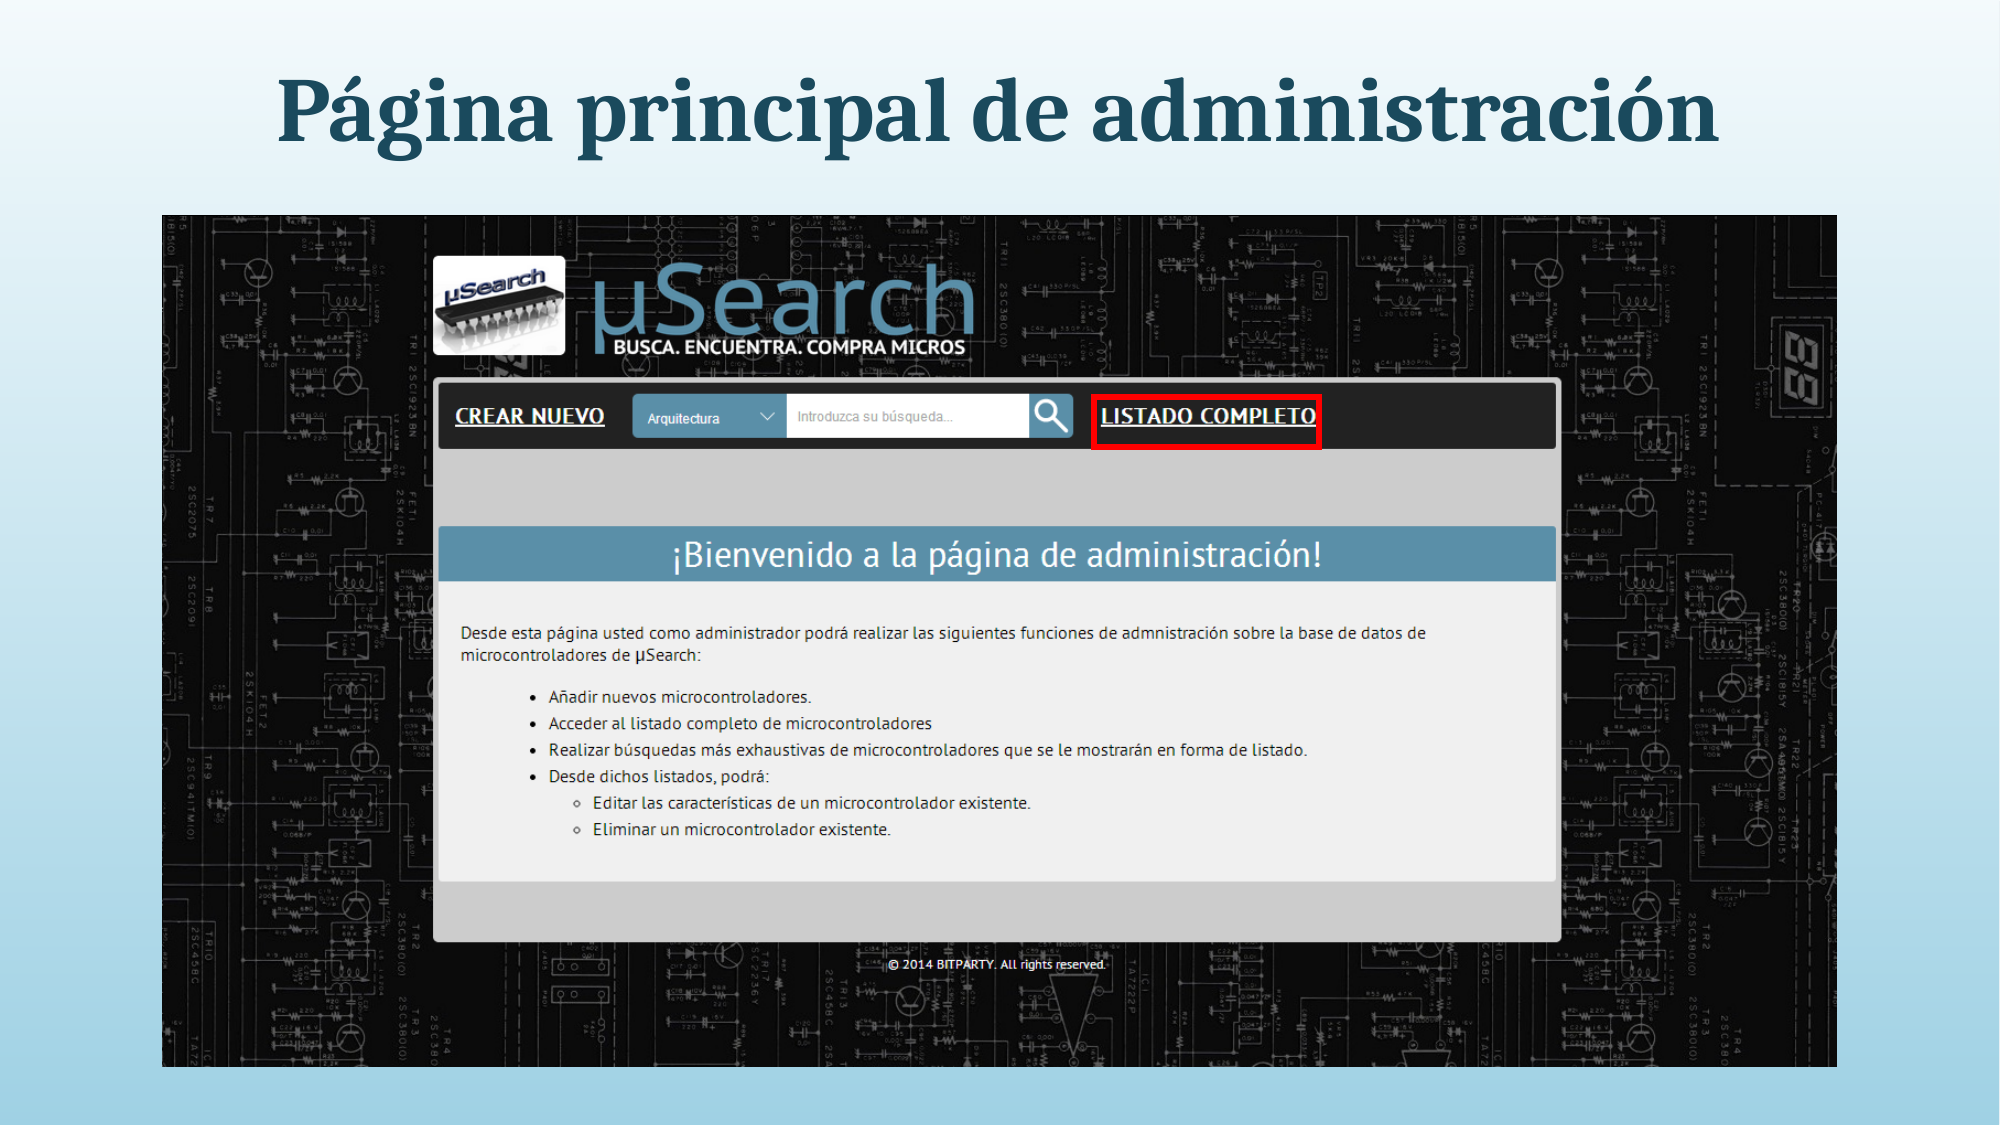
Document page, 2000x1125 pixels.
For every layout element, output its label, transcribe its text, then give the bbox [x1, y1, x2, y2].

picture [162, 215, 1837, 1067]
text_box Página principal de administración [0, 54, 2000, 168]
